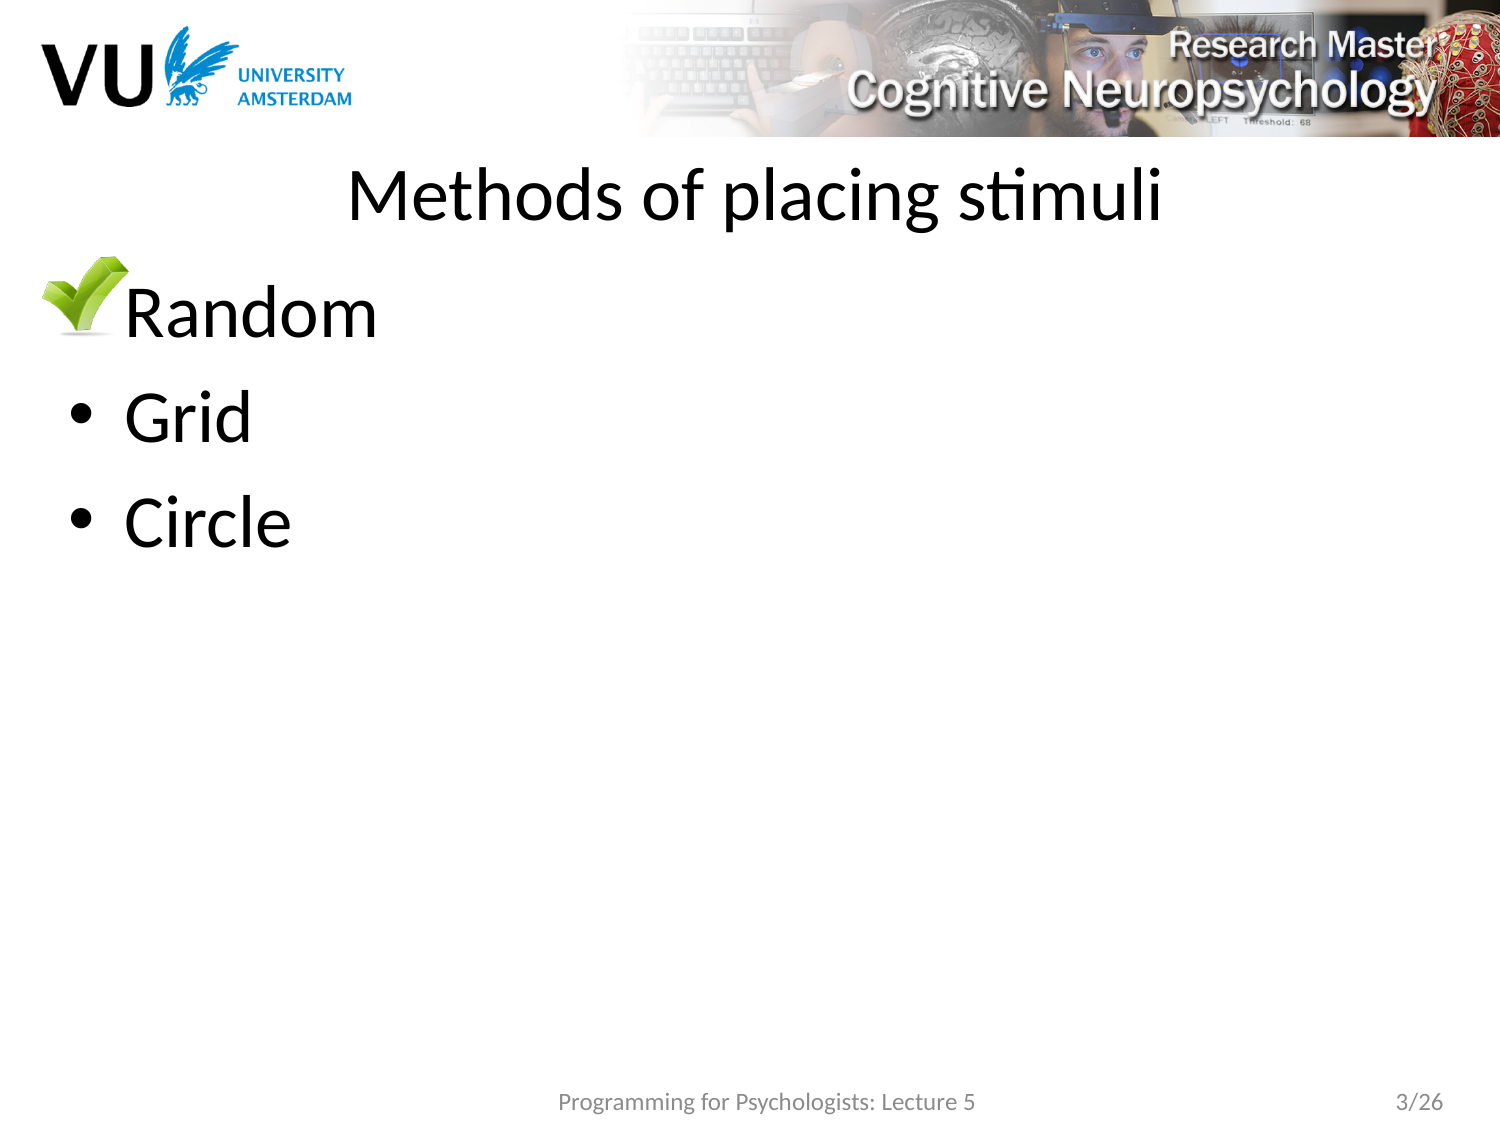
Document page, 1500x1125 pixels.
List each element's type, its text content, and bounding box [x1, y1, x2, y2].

list Random Grid Circle [53, 255, 1459, 1071]
slide_number 3 [1269, 1082, 1459, 1118]
footer Programming for Psychologists: Lecture 5 [277, 1082, 1258, 1118]
picture [0, 0, 1500, 137]
title Methods of placing stimuli [53, 137, 1459, 244]
picture [29, 243, 136, 350]
